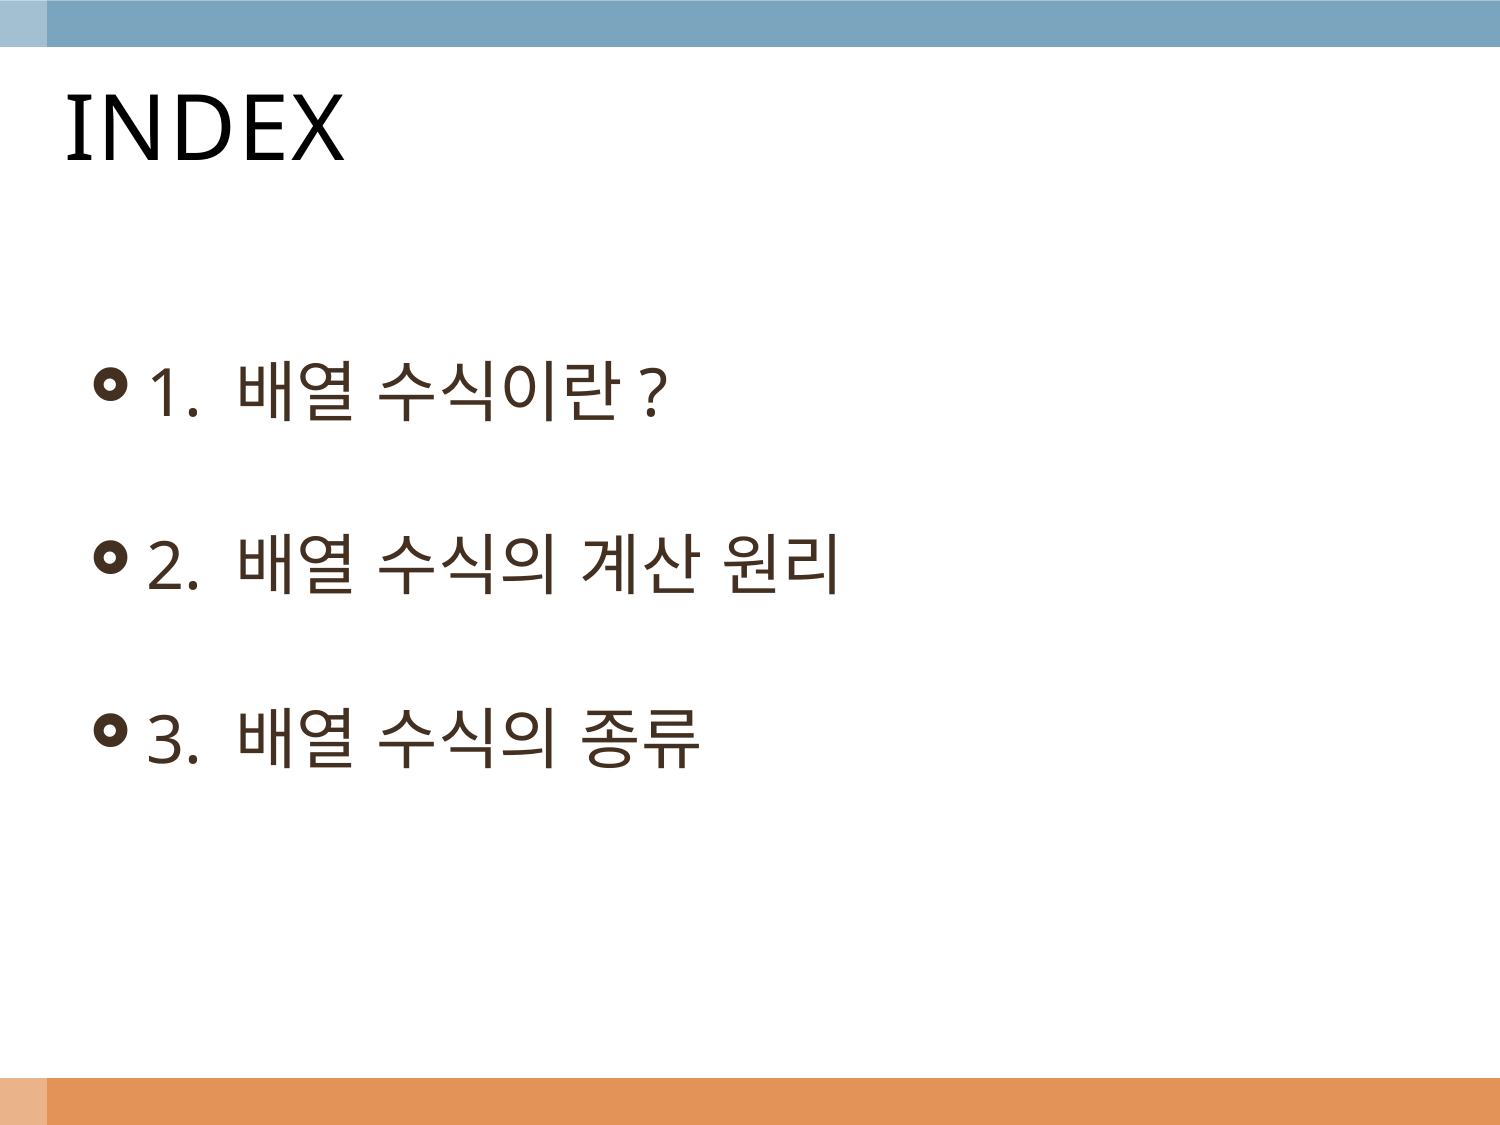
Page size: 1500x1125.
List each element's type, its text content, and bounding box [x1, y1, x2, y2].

title INDEX [49, 46, 1454, 202]
list 1. 배열 수식이란? 2. 배열 수식의 계산 원리 3. 배열 수식의 종류 [75, 262, 1425, 1005]
